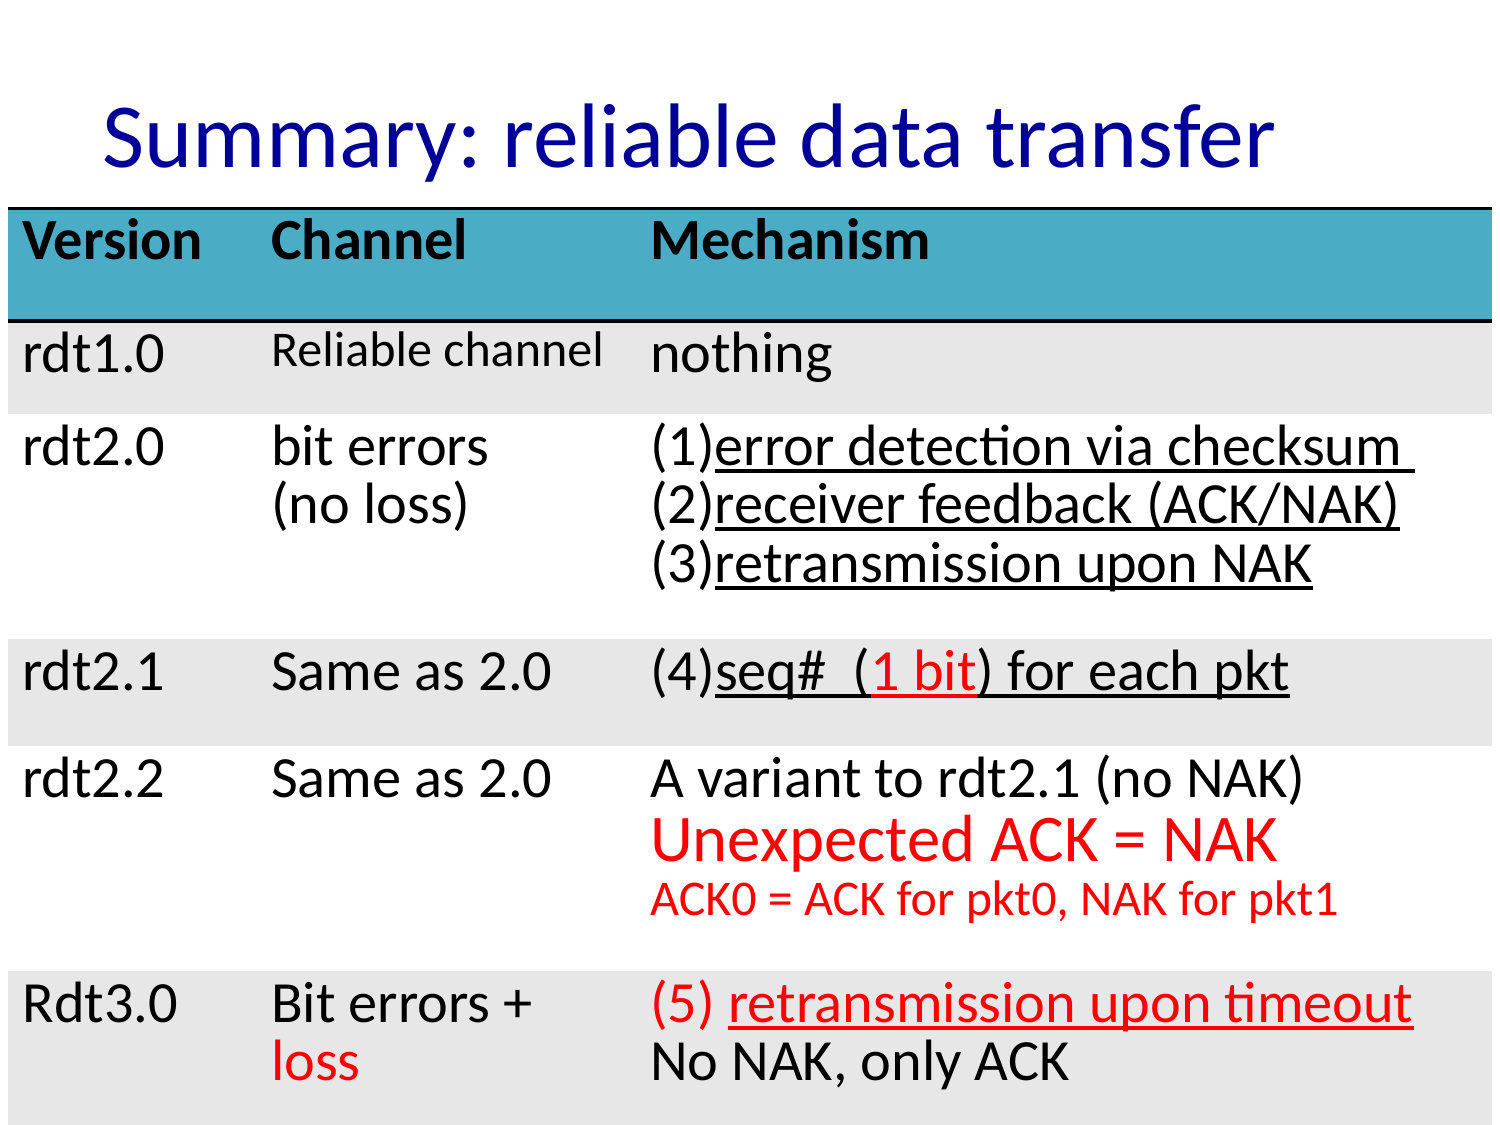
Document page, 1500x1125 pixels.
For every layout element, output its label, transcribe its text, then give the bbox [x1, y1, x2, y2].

table_cell (4)seq# (1 bit) for each pkt [635, 639, 1492, 746]
table_cell Reliable channel [256, 323, 635, 414]
title Summary: reliable data transfer [87, 37, 1363, 207]
table_header Mechanism [635, 210, 1492, 319]
table_cell Same as 2.0 [256, 639, 635, 746]
table_cell error detection via checksum receiver feedback (ACK/NAK) retransmission upon NAK [635, 414, 1492, 639]
table_cell Bit errors + loss [256, 971, 635, 1125]
table_cell nothing [635, 323, 1492, 414]
table_cell bit errors (no loss) [256, 414, 635, 639]
table_header Channel [256, 210, 635, 319]
table_cell Rdt3.0 [8, 971, 256, 1125]
table_cell rdt2.0 [8, 414, 256, 639]
table_cell rdt1.0 [8, 323, 256, 414]
table_header Version [8, 210, 256, 319]
table_cell Same as 2.0 [256, 746, 635, 971]
table_cell rdt2.1 [8, 639, 256, 746]
table_cell (5) retransmission upon timeout No NAK, only ACK [635, 971, 1492, 1125]
table_cell rdt2.2 [8, 746, 256, 971]
table_cell A variant to rdt2.1 (no NAK) Unexpected ACK = NAK ACK0 = ACK for pkt0, NAK for pkt1 [635, 746, 1492, 971]
